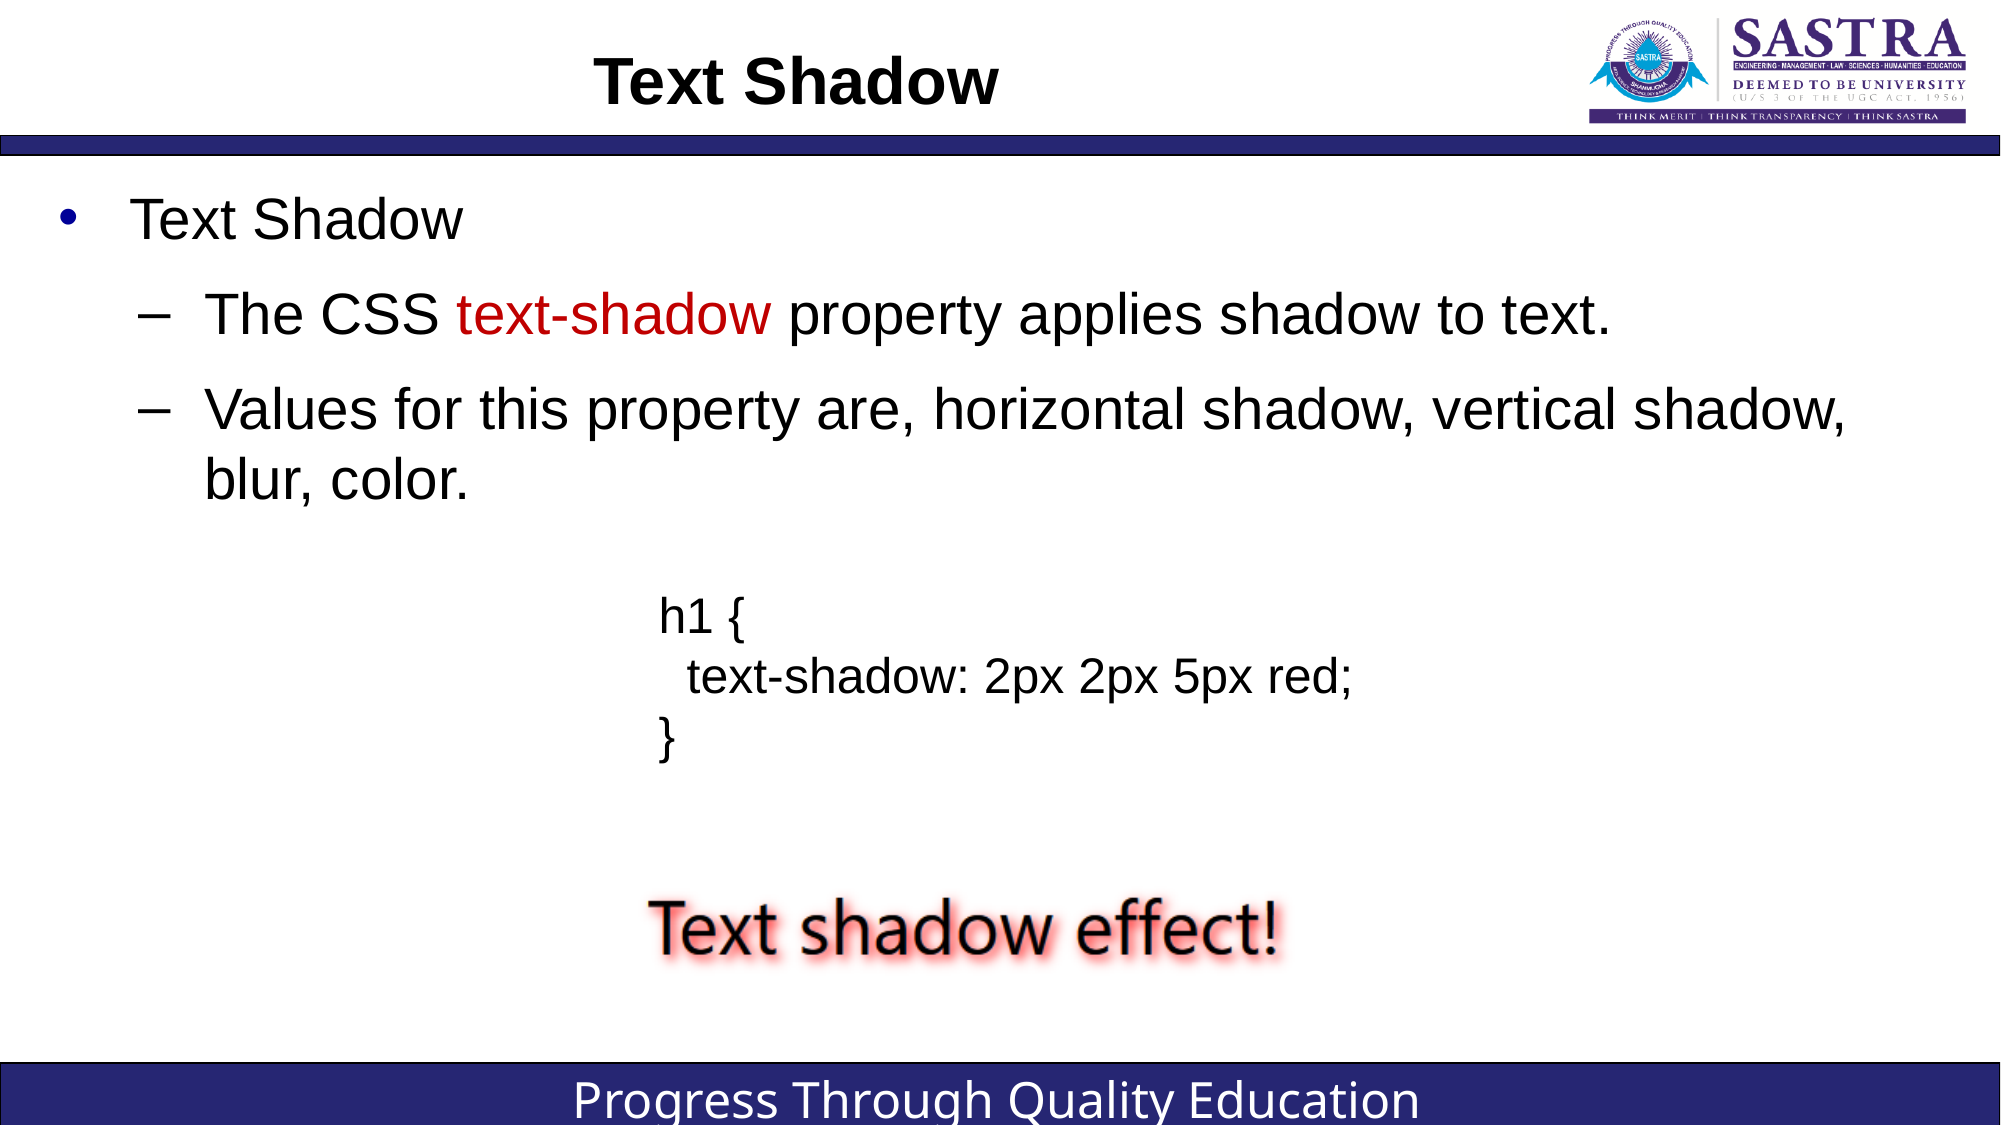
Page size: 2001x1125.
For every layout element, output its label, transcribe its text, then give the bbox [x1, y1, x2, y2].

picture [1566, 10, 1989, 130]
list Text Shadow The CSS text-shadow property applies shadow to text. Values for this property are, horizontal shadow, vertical shadow, blur, color. h1 { text-shadow: 2px 2px 5px red; } [37, 172, 1969, 1047]
picture [621, 857, 1321, 1007]
title Text Shadow [37, 29, 1556, 119]
